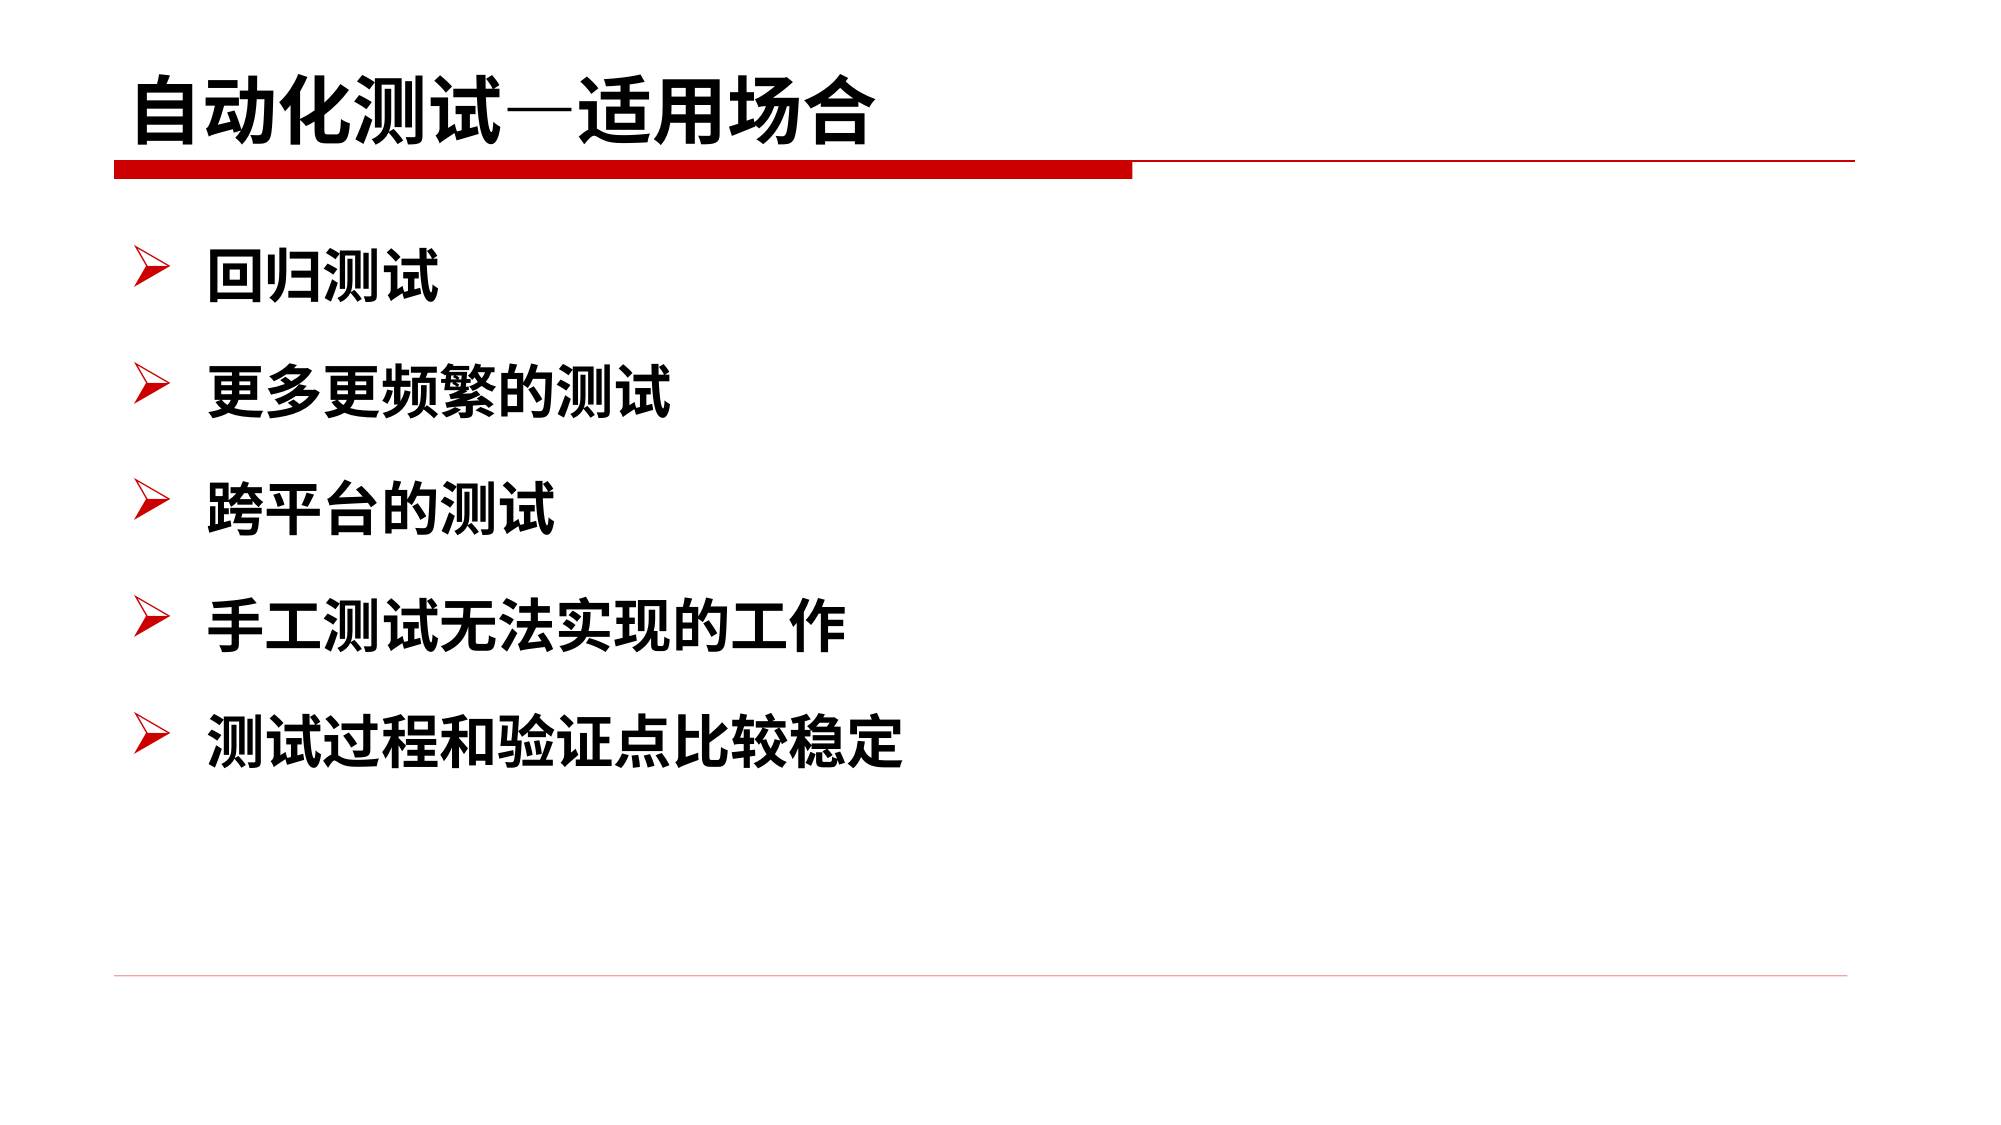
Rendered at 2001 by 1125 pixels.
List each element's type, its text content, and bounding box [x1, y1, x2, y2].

title 自动化测试—适用场合 [112, 42, 1863, 161]
list 回归测试 更多更频繁的测试 跨平台的测试 手工测试无法实现的工作 测试过程和验证点比较稳定 [114, 196, 1865, 897]
